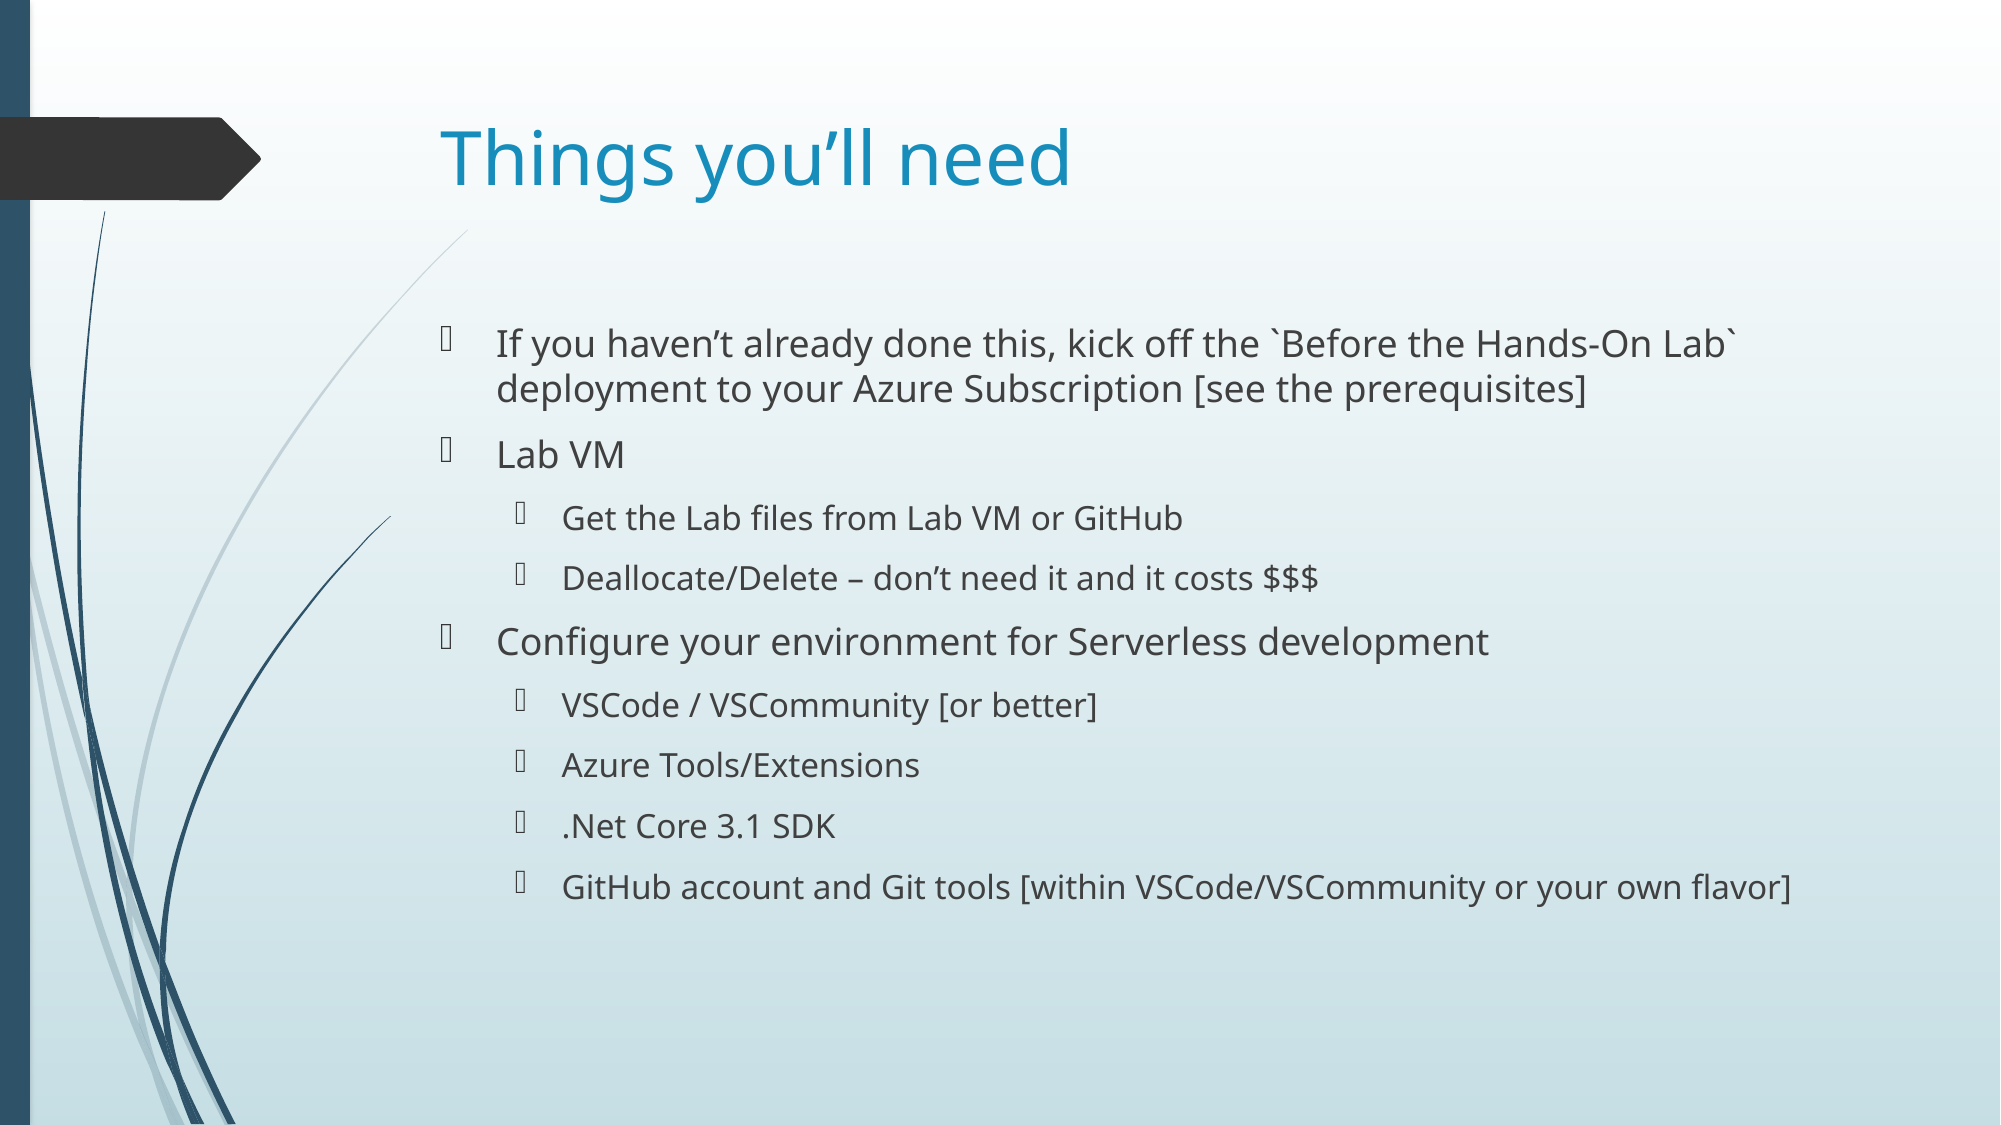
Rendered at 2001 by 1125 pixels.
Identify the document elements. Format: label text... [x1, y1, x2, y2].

title Things you’ll need [425, 102, 1888, 312]
list If you haven’t already done this, kick off the `Before the Hands-On Lab` deployment to your Azure Subscription [see the prerequisites] Lab VM Get the Lab files from Lab VM or GitHub Deallocate/Delete – don’t need it and it costs $$$ Configure your environment for Serverless development VSCode / VSCommunity [or better] Azure Tools/Extensions .Net Core 3.1 SDK GitHub account and Git tools [within VSCode/VSCommunity or your own flavor] [424, 312, 1888, 933]
